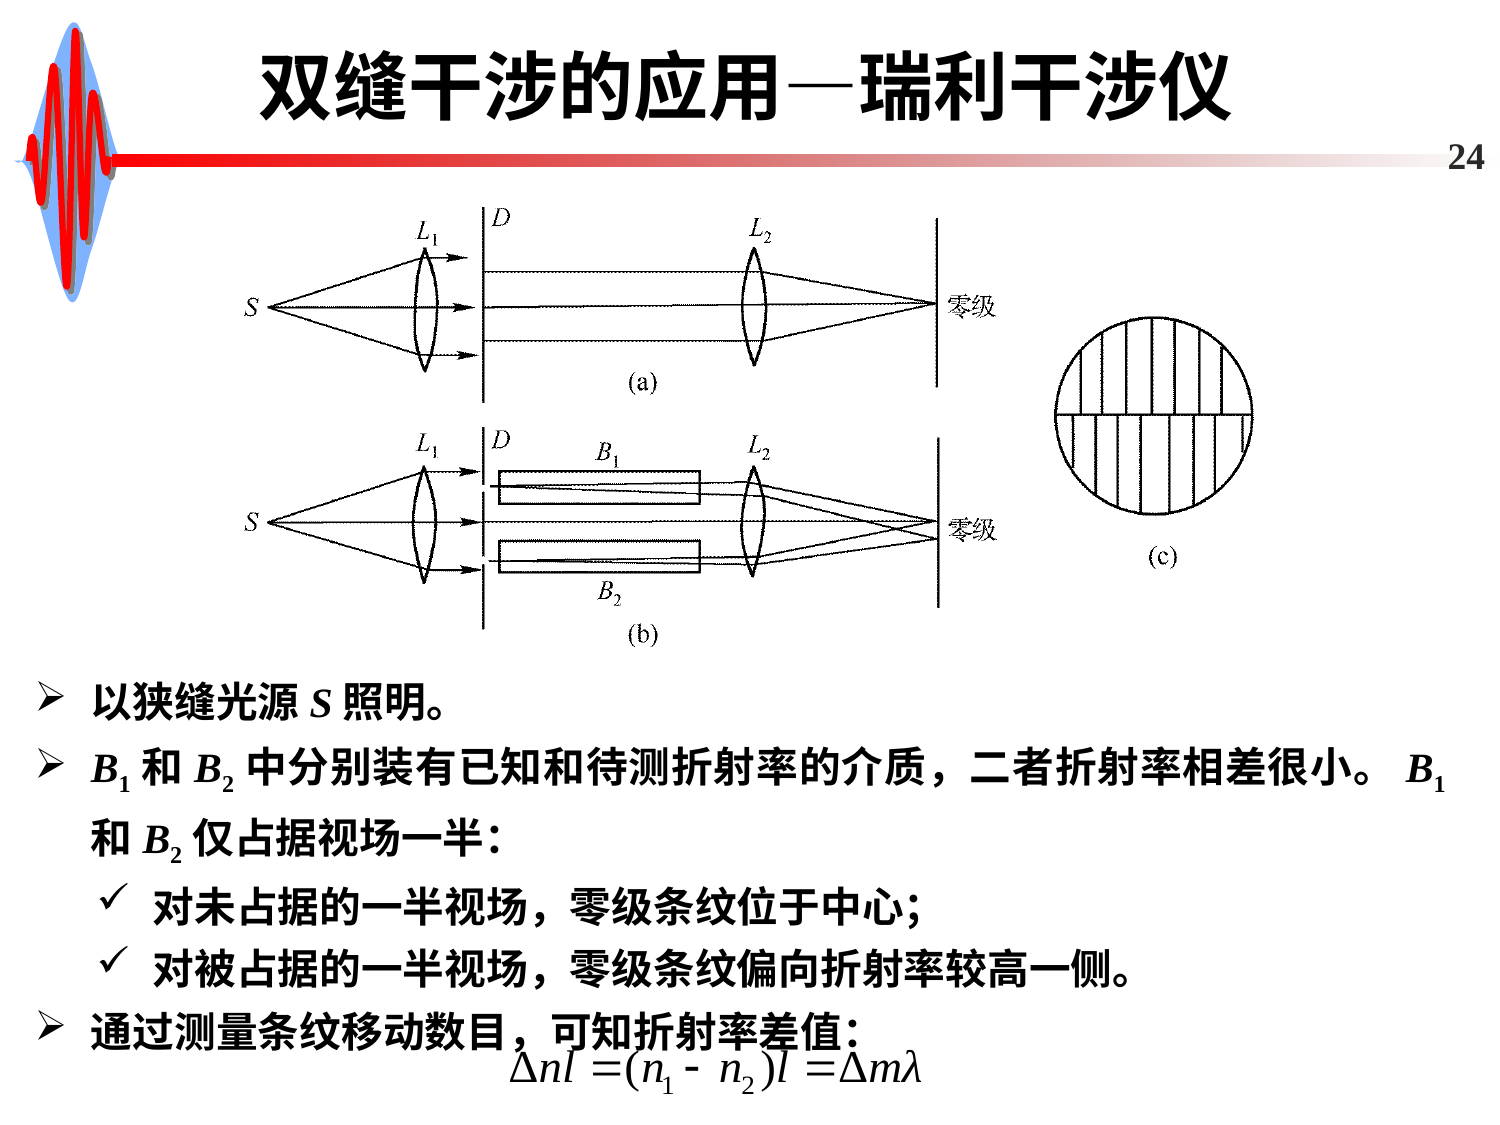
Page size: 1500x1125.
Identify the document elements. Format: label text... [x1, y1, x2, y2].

title 双缝干涉的应用—瑞利干涉仪 [159, 19, 1334, 137]
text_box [501, 1037, 933, 1107]
picture [237, 196, 1263, 653]
slide_number 24 [1370, 137, 1500, 173]
